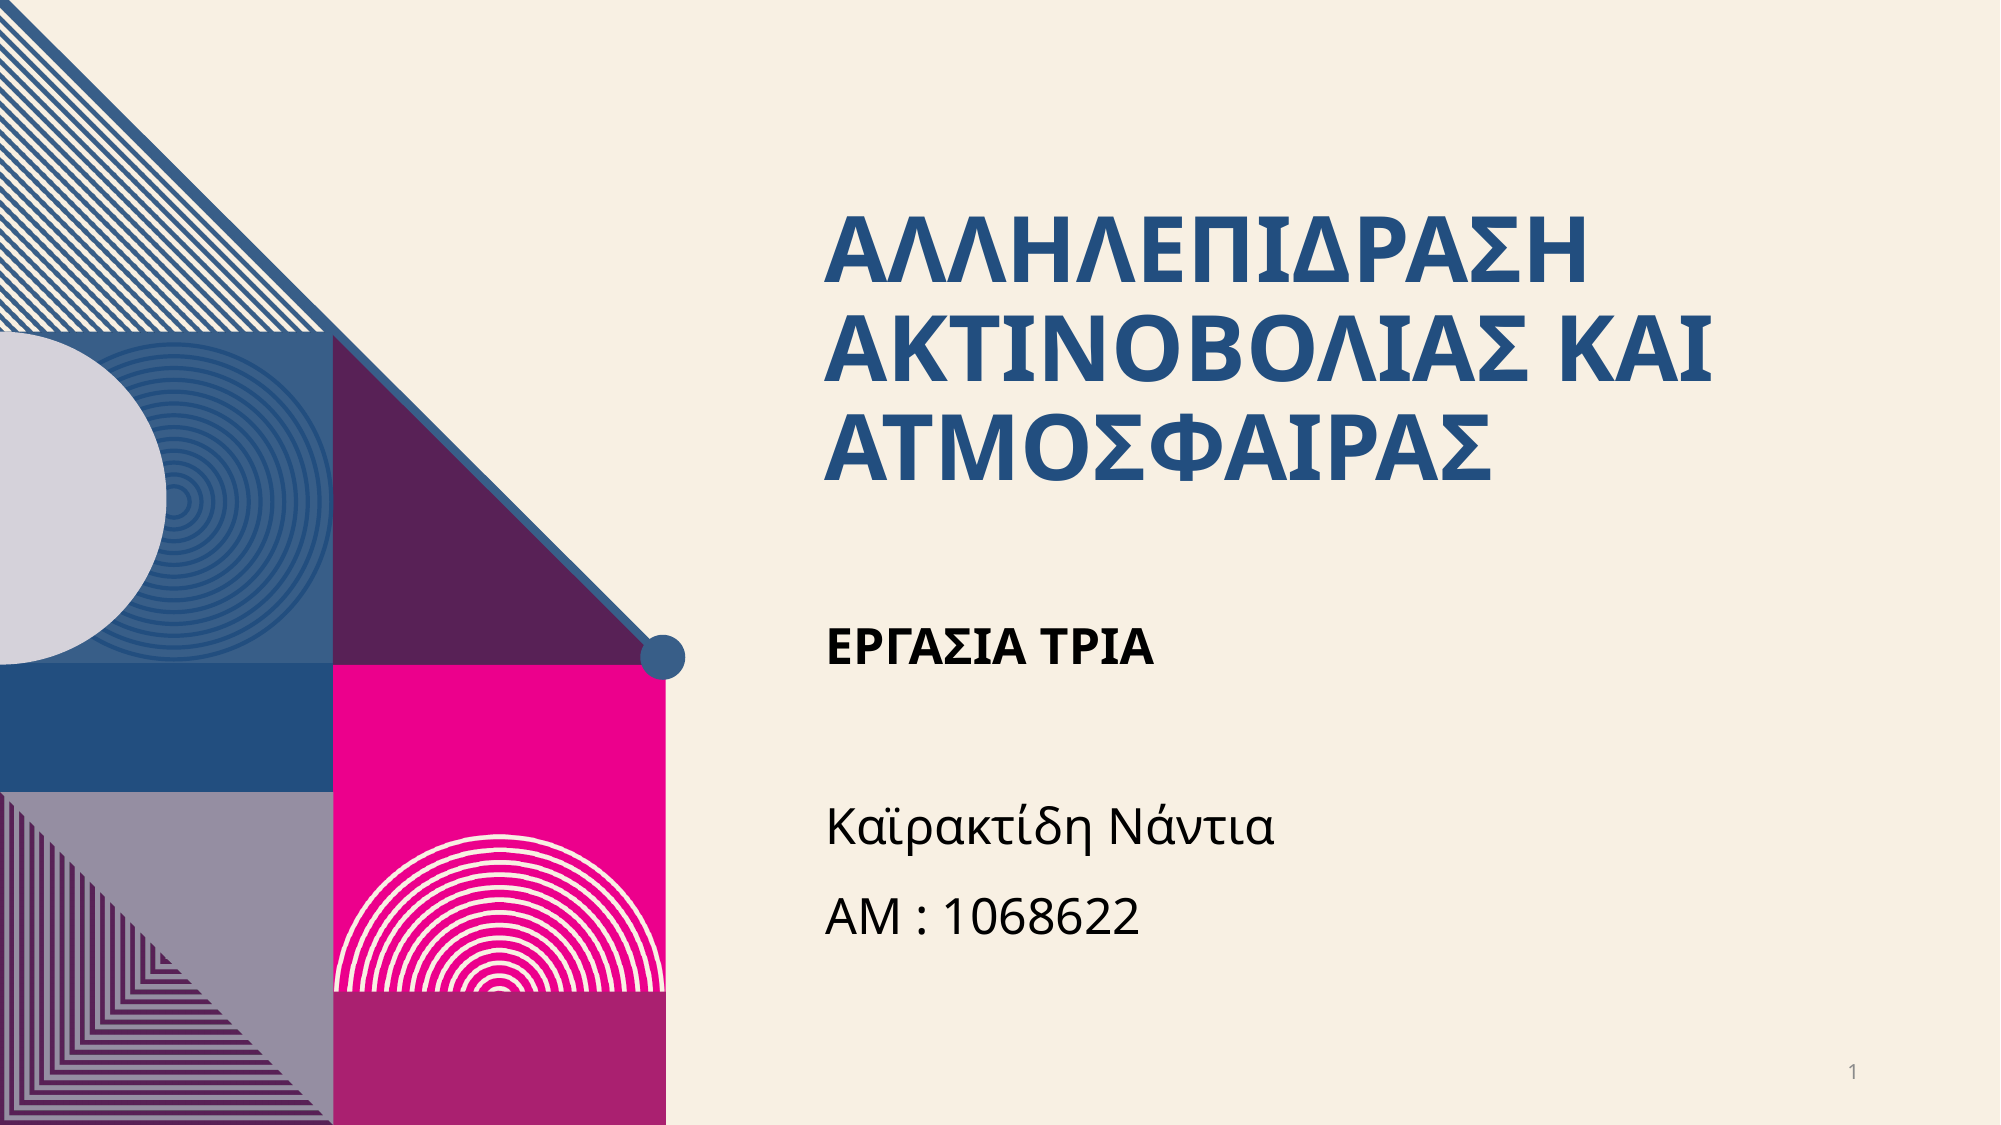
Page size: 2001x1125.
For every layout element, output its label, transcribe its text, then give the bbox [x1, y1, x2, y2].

slide_number 1 [1799, 1042, 1875, 1103]
title Αλληλεπιδραση ακτινοβολιας και ατμοσφαιρασ [809, 70, 1850, 509]
picture [10, 0, 332, 321]
list ΕΡΓΑΣΙΑ ΤΡΙΑ Καϊρακτίδη Νάντια ΑΜ : 1068622 [810, 577, 1850, 1015]
picture [334, 834, 665, 991]
picture [0, 4, 330, 333]
picture [0, 792, 333, 1125]
